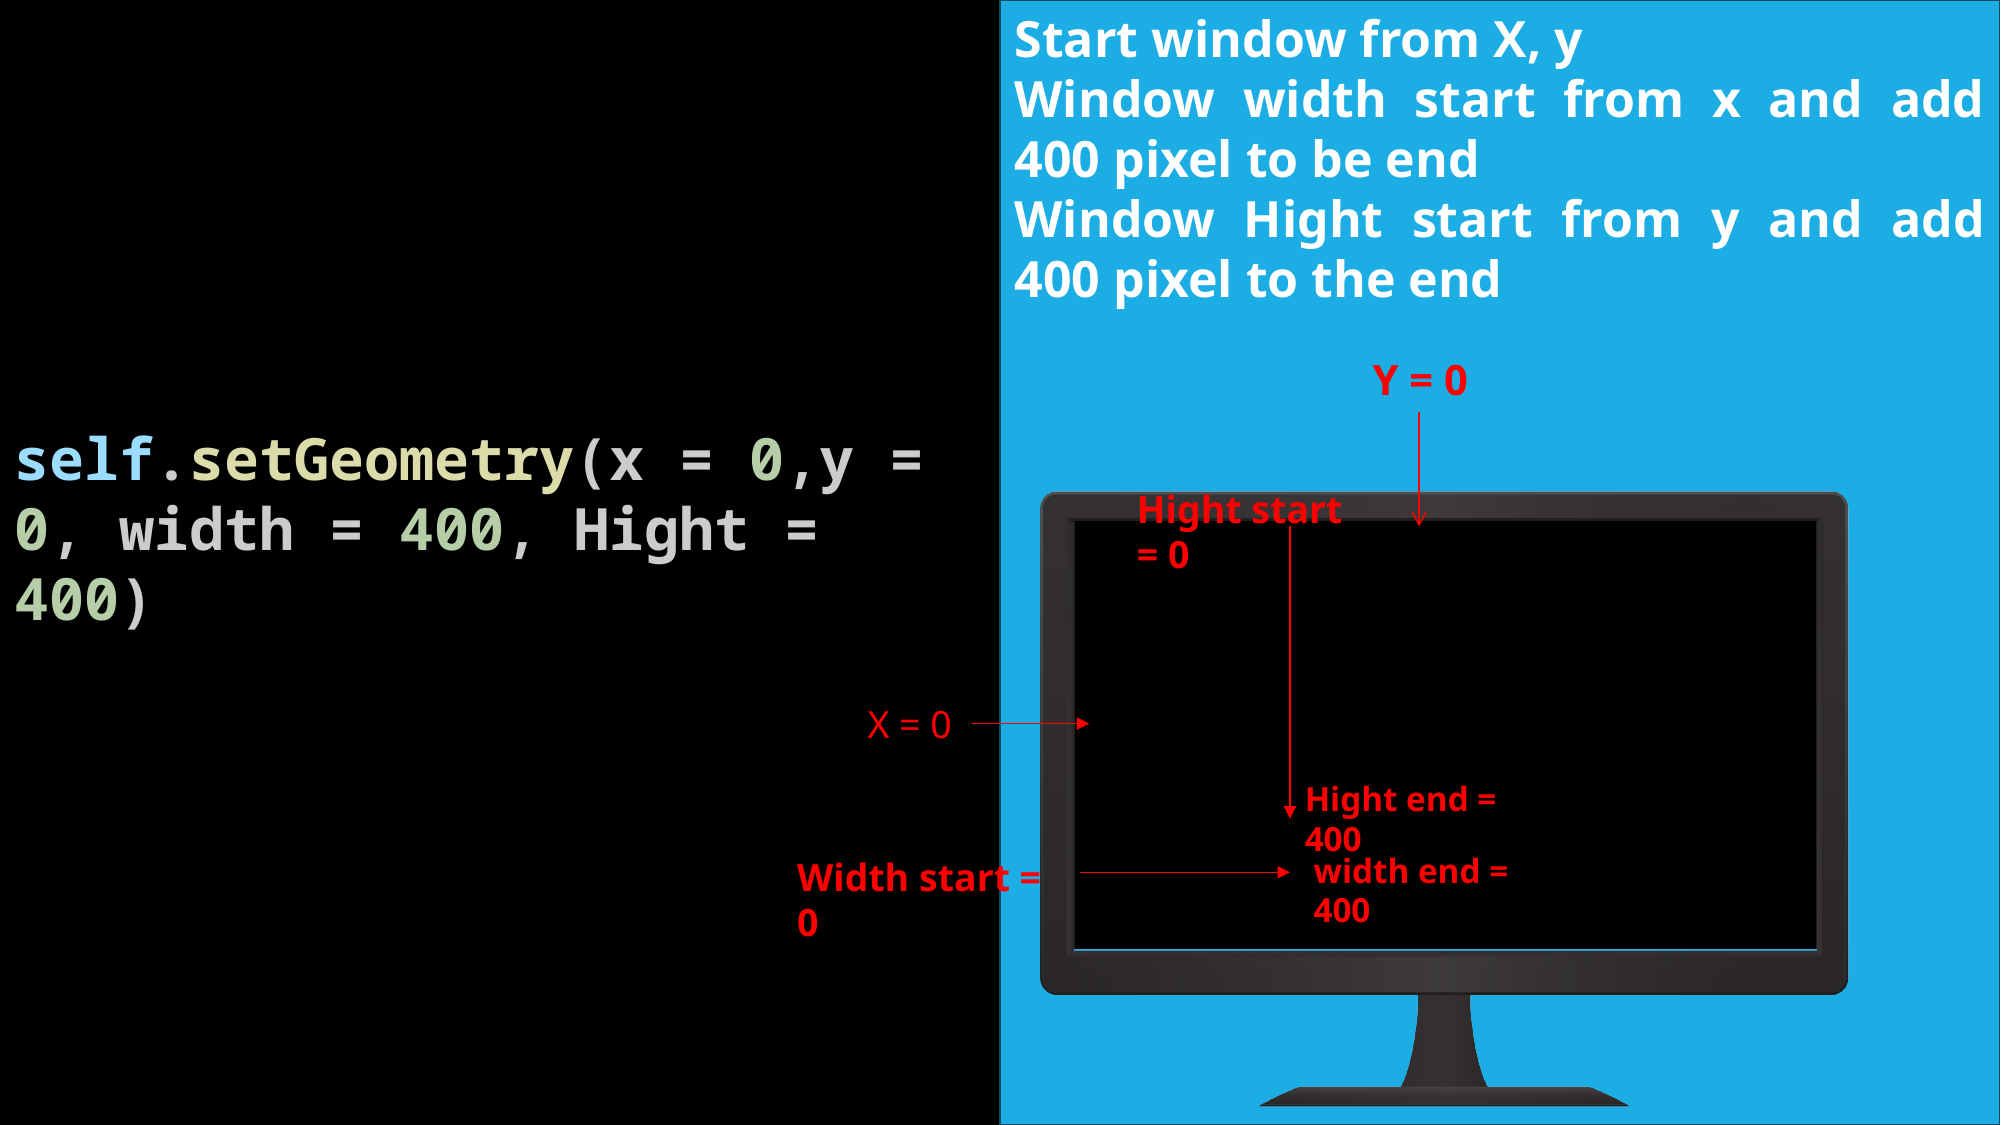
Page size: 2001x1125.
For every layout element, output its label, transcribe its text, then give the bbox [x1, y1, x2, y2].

text_box Y = 0 [1357, 345, 1530, 411]
text_box Width start = 0 [782, 846, 1015, 952]
text_box self.setGeometry(x = 0,y = 0, width = 400, Hight = 400) [0, 0, 999, 1125]
text_box Start window from X, y Window width start from x and add 400 pixel to be end Window Hight start from y and add 400 pixel to the end [999, 0, 2000, 1125]
text_box X = 0 [852, 693, 980, 753]
picture [1022, 472, 1865, 1125]
